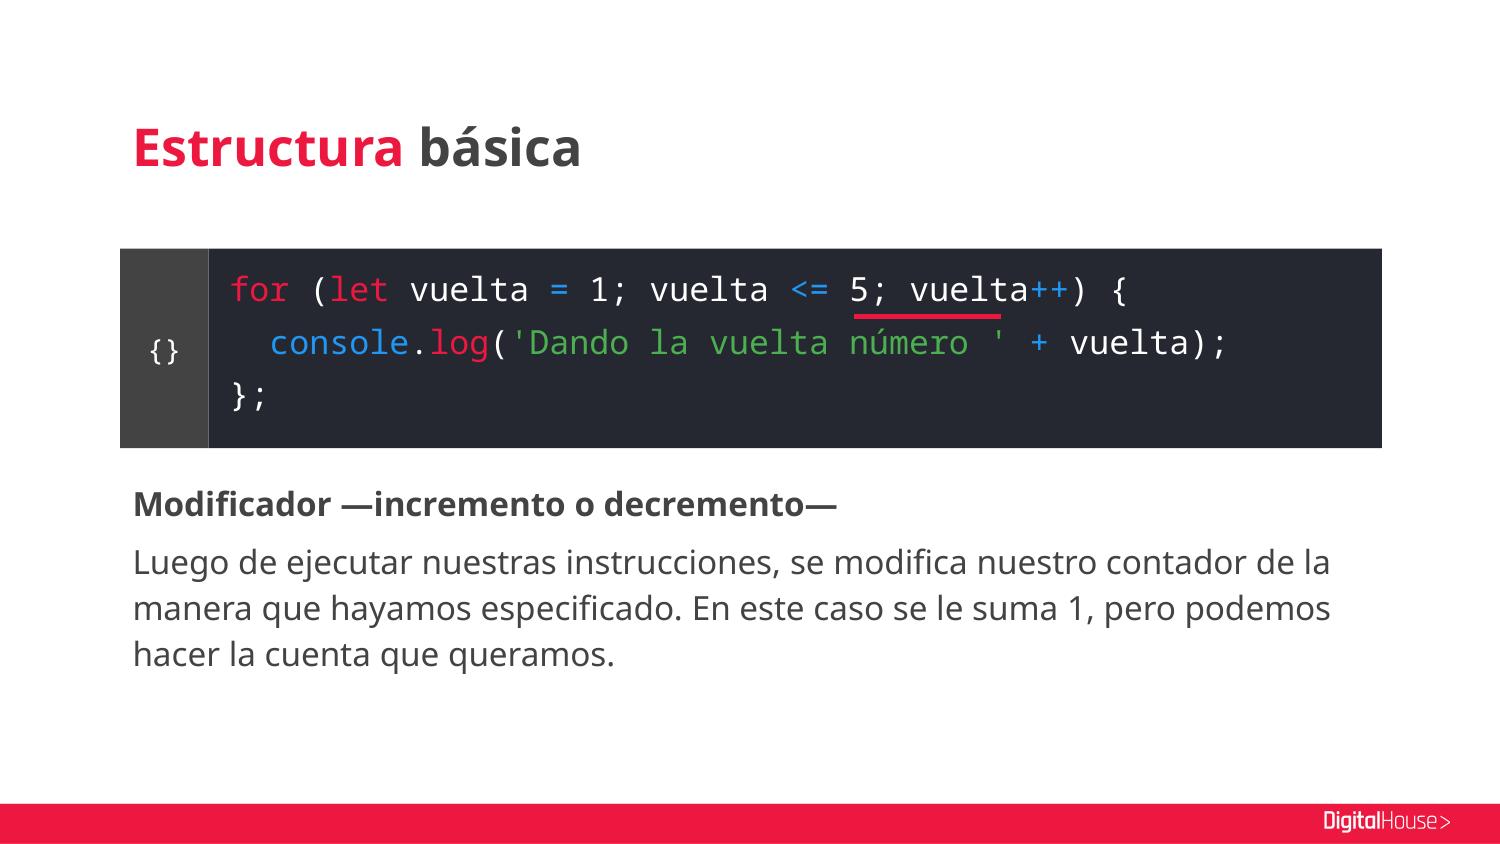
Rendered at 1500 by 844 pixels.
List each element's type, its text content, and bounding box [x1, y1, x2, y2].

text_box Modificador —incremento o decremento— Luego de ejecutar nuestras instrucciones, se modifica nuestro contador de la manera que hayamos especificado. En este caso se le suma 1, pero podemos hacer la cuenta que queramos. [117, 468, 1383, 548]
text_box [119, 248, 1383, 449]
text_box Estructura básica [117, 90, 1383, 193]
text_box [0, 803, 1500, 844]
picture [1324, 808, 1451, 839]
